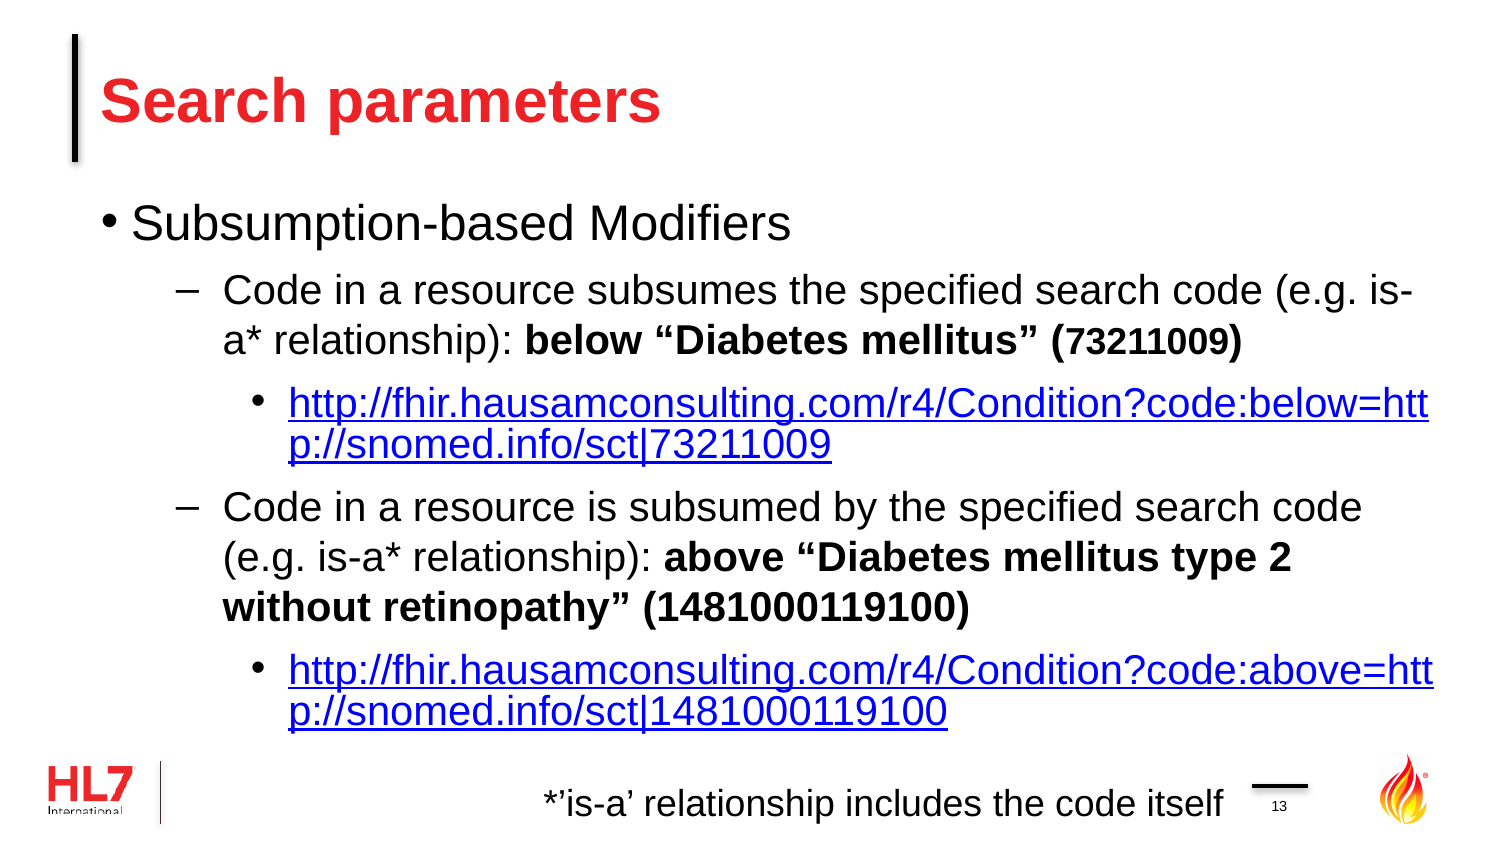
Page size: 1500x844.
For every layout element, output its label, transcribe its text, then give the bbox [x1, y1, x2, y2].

picture [1380, 753, 1428, 824]
text_box *’is-a’ relationship includes the code itself [528, 771, 1302, 832]
title Search parameters [100, 33, 1451, 163]
list Subsumption-based Modifiers Code in a resource subsumes the specified search code (e.g. is-a* relationship): below “Diabetes mellitus” (73211009) http://fhir.hausamconsulting.com/r4/Condition?code:below=http://snomed.info/sct|73211009 Code in a resource is subsumed by the specified search code (e.g. is-a* relationship): above “Diabetes mellitus type 2 without retinopathy” (1481000119100) http://fhir.hausamconsulting.com/r4/Condition?code:above=http://snomed.info/sct|1481000119100 [100, 190, 1451, 671]
